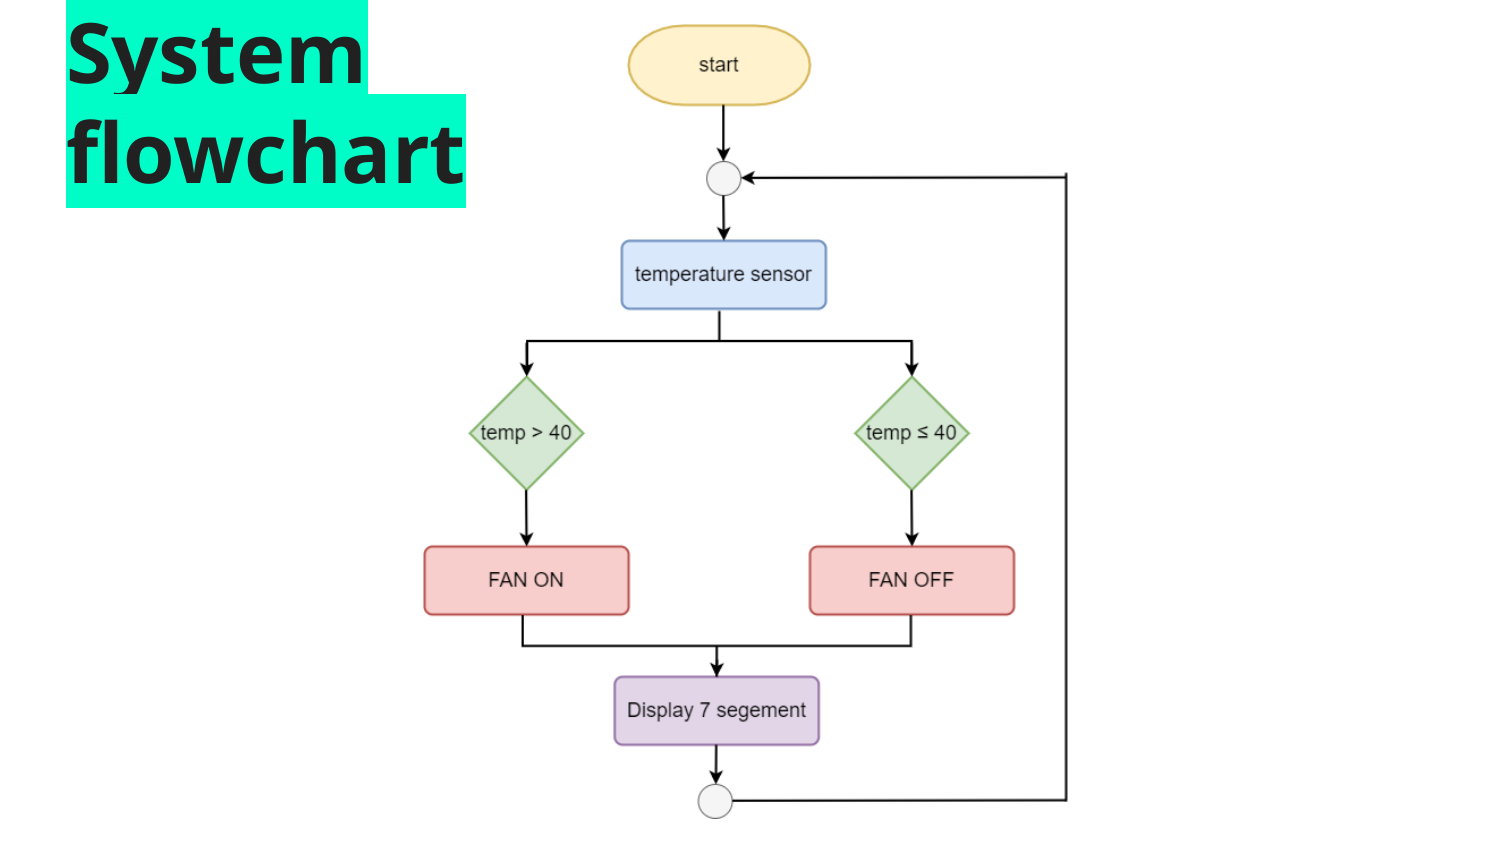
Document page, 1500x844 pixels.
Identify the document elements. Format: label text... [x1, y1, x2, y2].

title System flowchart [51, 91, 418, 216]
picture [423, 24, 1077, 819]
